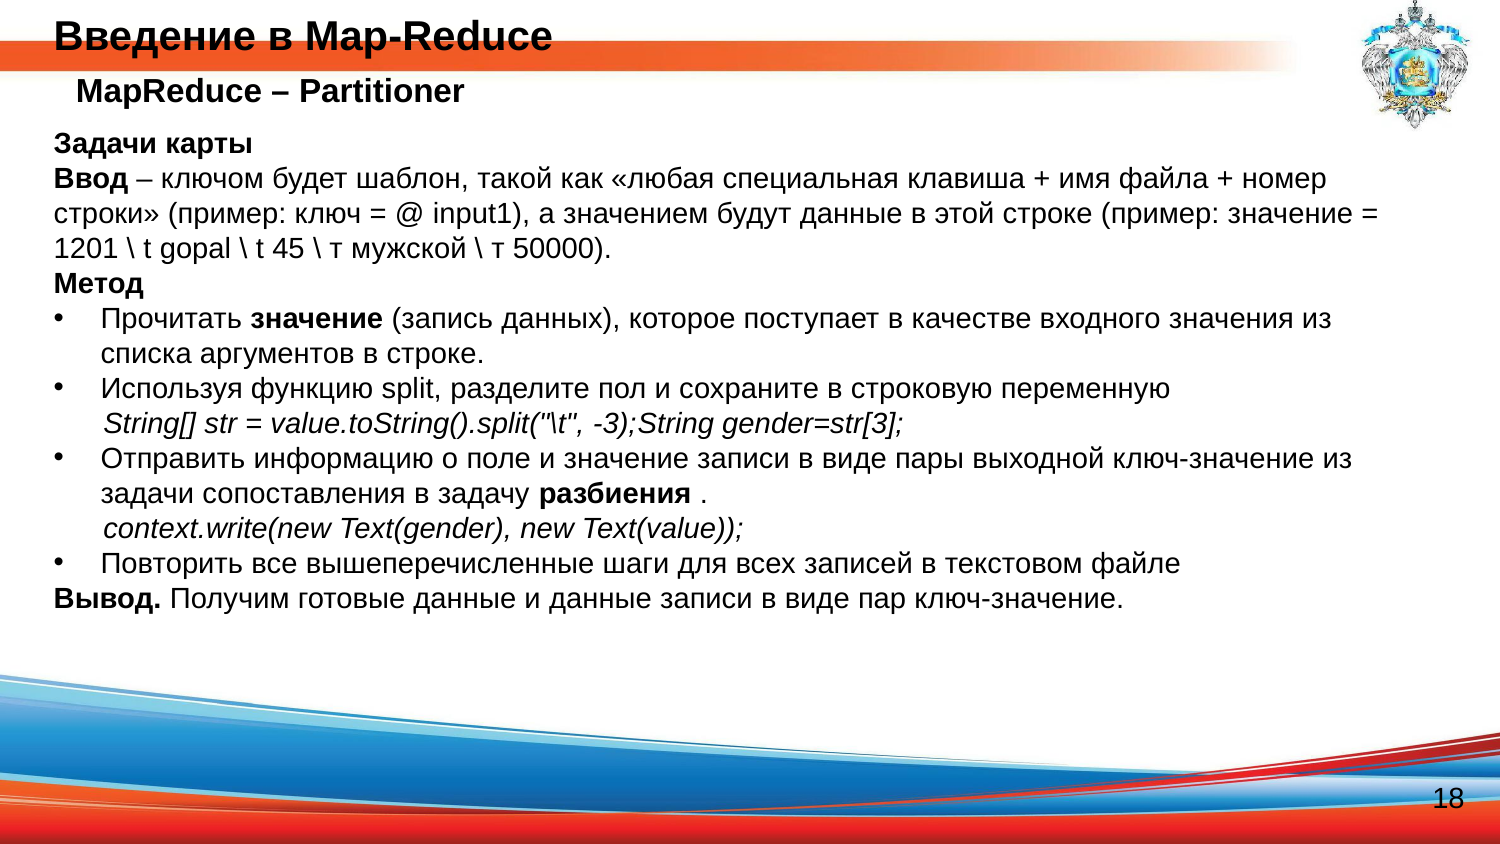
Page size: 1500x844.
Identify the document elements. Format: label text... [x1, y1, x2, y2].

text_box MapReduce – Partitioner [61, 61, 481, 117]
text_box Задачи карты Ввод – ключом будет шаблон, такой как «любая специальная клавиша + имя файла + номер строки» (пример: ключ = @ input1), а значением будут данные в этой строке (пример: значение = 1201 \ t gopal \ t 45 \ т мужской \ т 50000). Метод Прочитать значение (запись данных), которое поступает в качестве входного значения из списка аргументов в строке. Используя функцию split, разделите пол и сохраните в строковую переменную String[] str = value.toString().split("\t", -3);String gender=str[3]; Отправить информацию о поле и значение записи в виде пары выходной ключ-значение из задачи сопоставления в задачу разбиения . context.write(new Text(gender), new Text(value)); Повторить все вышеперечисленные шаги для всех записей в текстовом файле Вывод. Получим готовые данные и данные записи в виде пар ключ-значение. [39, 117, 1412, 657]
text_box Введение в Map-Reduce [39, 1, 992, 67]
slide_number 18 [1389, 764, 1480, 830]
picture [0, 0, 1500, 844]
